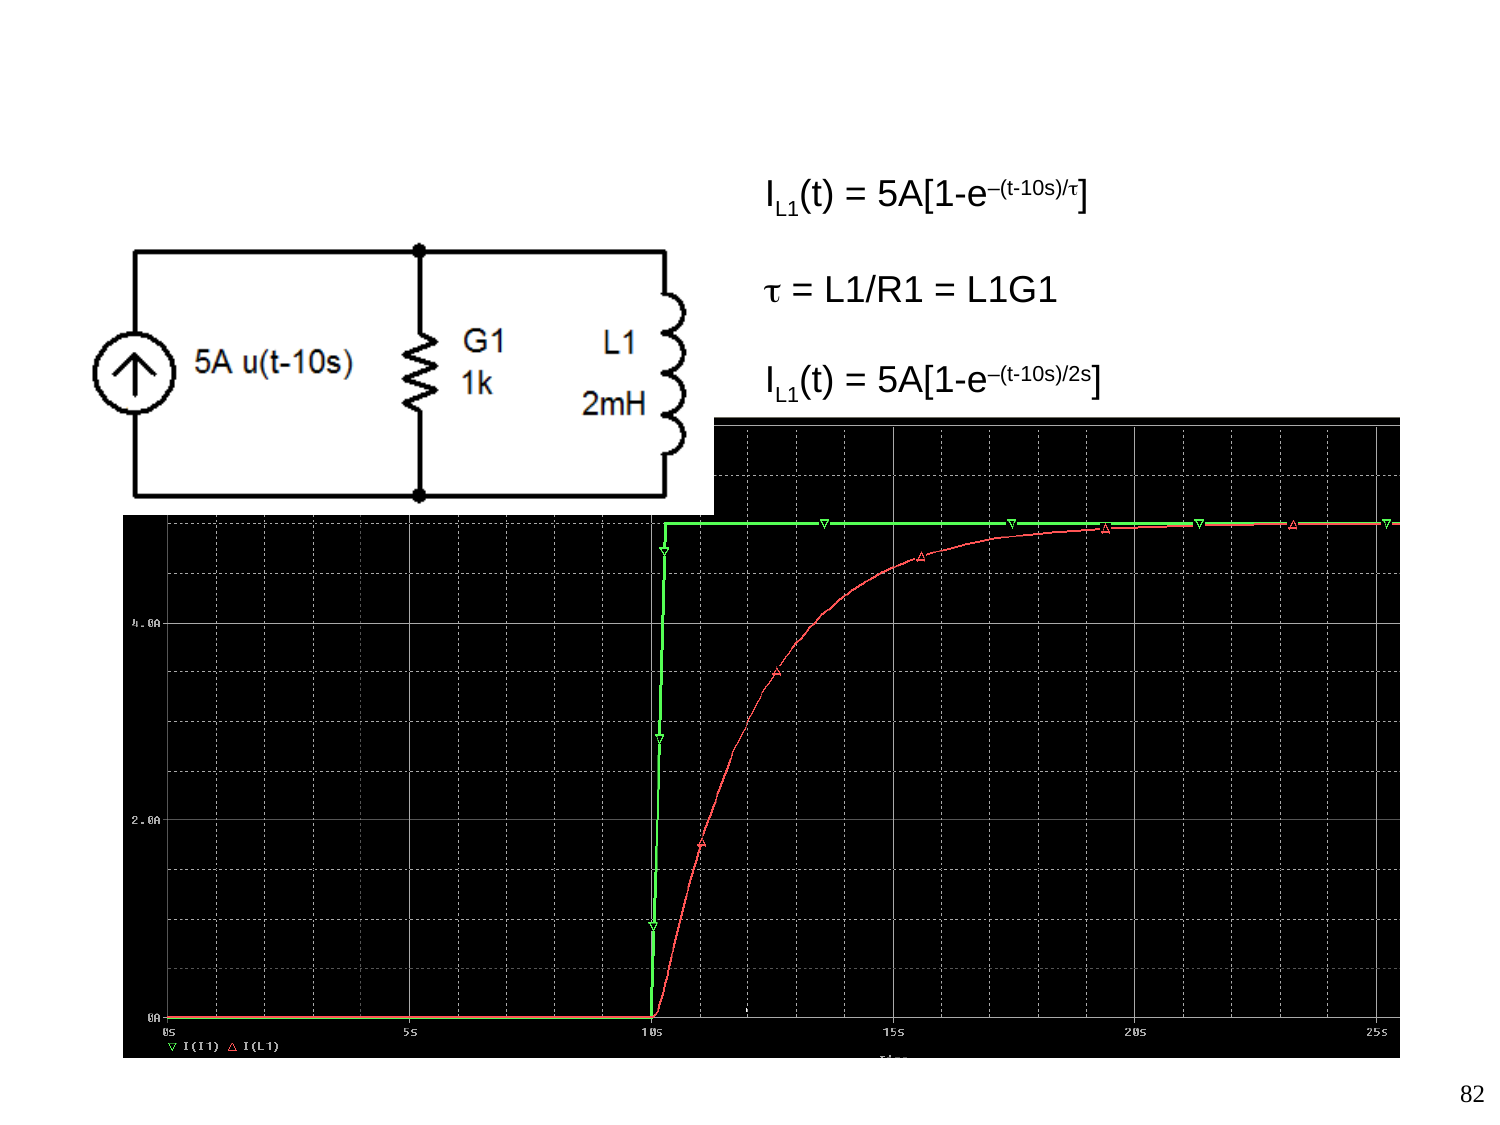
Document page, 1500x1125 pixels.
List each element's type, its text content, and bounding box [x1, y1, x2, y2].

picture [88, 231, 1400, 1058]
slide_number 82 [1186, 1069, 1500, 1125]
text_box IL1(t) = 5A[1-e–(t-10s)/t] t = L1/R1 = L1G1 IL1(t) = 5A[1-e–(t-10s)/2s] [750, 161, 1341, 414]
